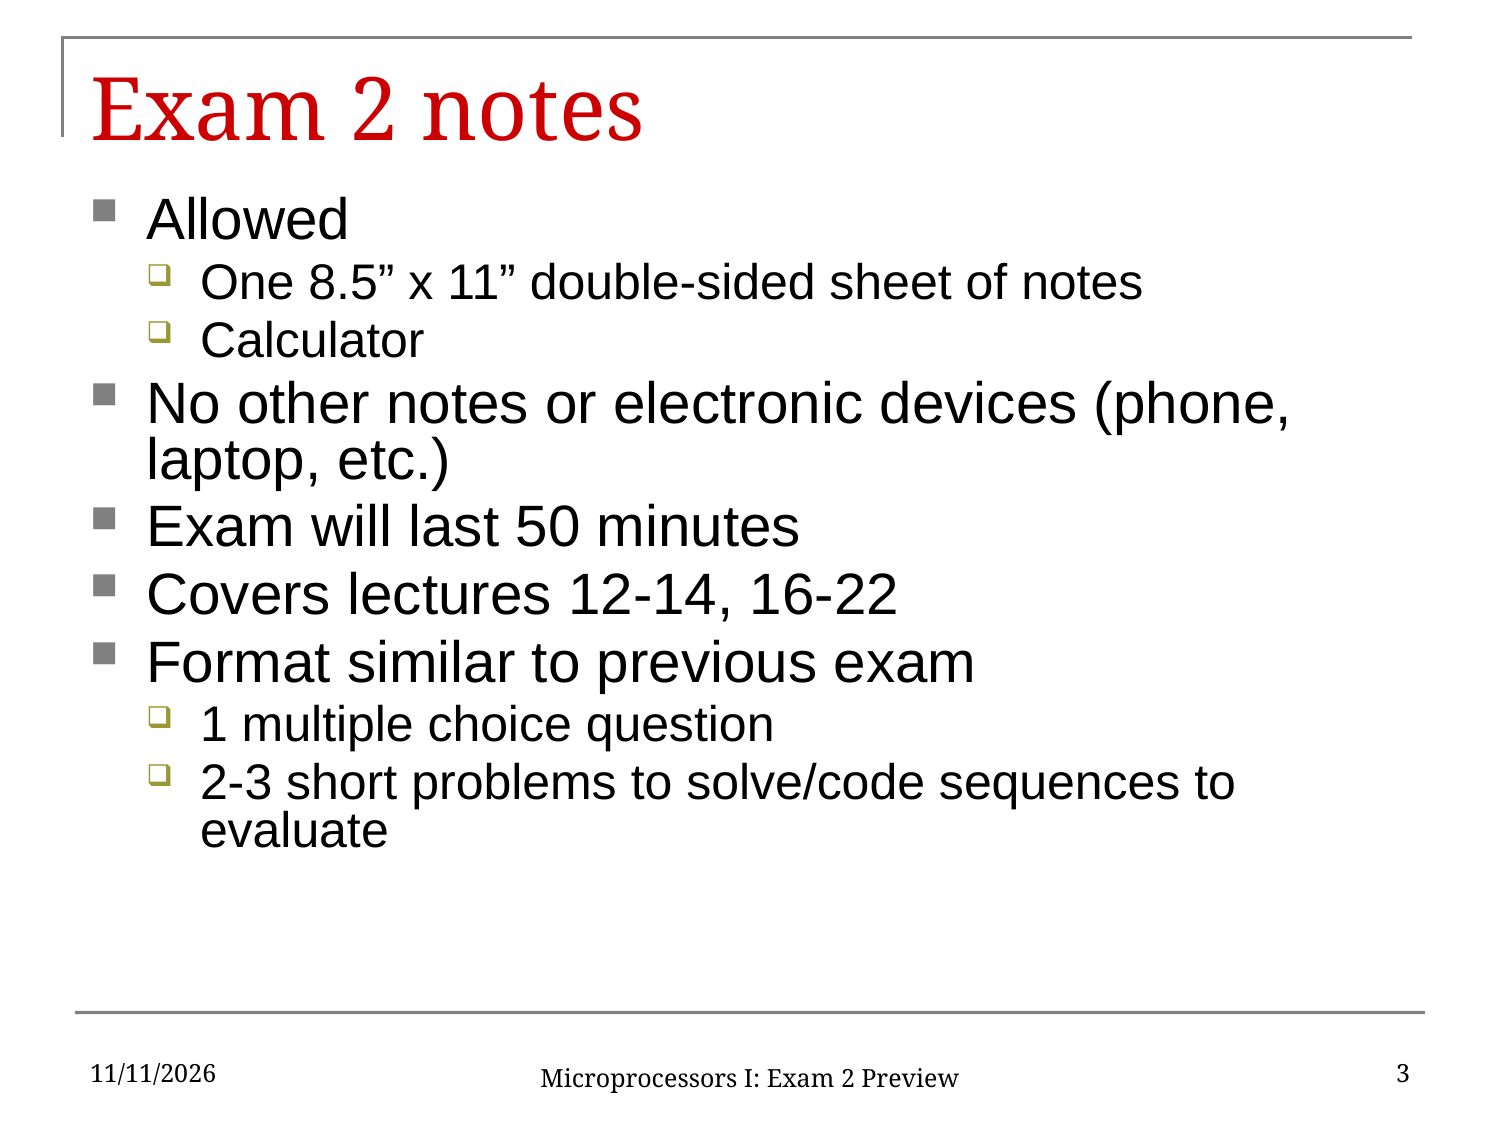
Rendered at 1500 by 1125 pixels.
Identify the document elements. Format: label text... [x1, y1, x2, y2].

footer Microprocessors I: Exam 2 Preview [512, 1024, 988, 1101]
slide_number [74, 1023, 426, 1100]
list Allowed One 8.5” x 11” double-sided sheet of notes Calculator No other notes or electronic devices (phone, laptop, etc.) Exam will last 50 minutes Covers lectures 12-14, 16-22 Format similar to previous exam 1 multiple choice question 2-3 short problems to solve/code sequences to evaluate [75, 187, 1425, 1006]
title Exam 2 notes [75, 45, 1425, 163]
slide_number 3 [1074, 1023, 1426, 1100]
